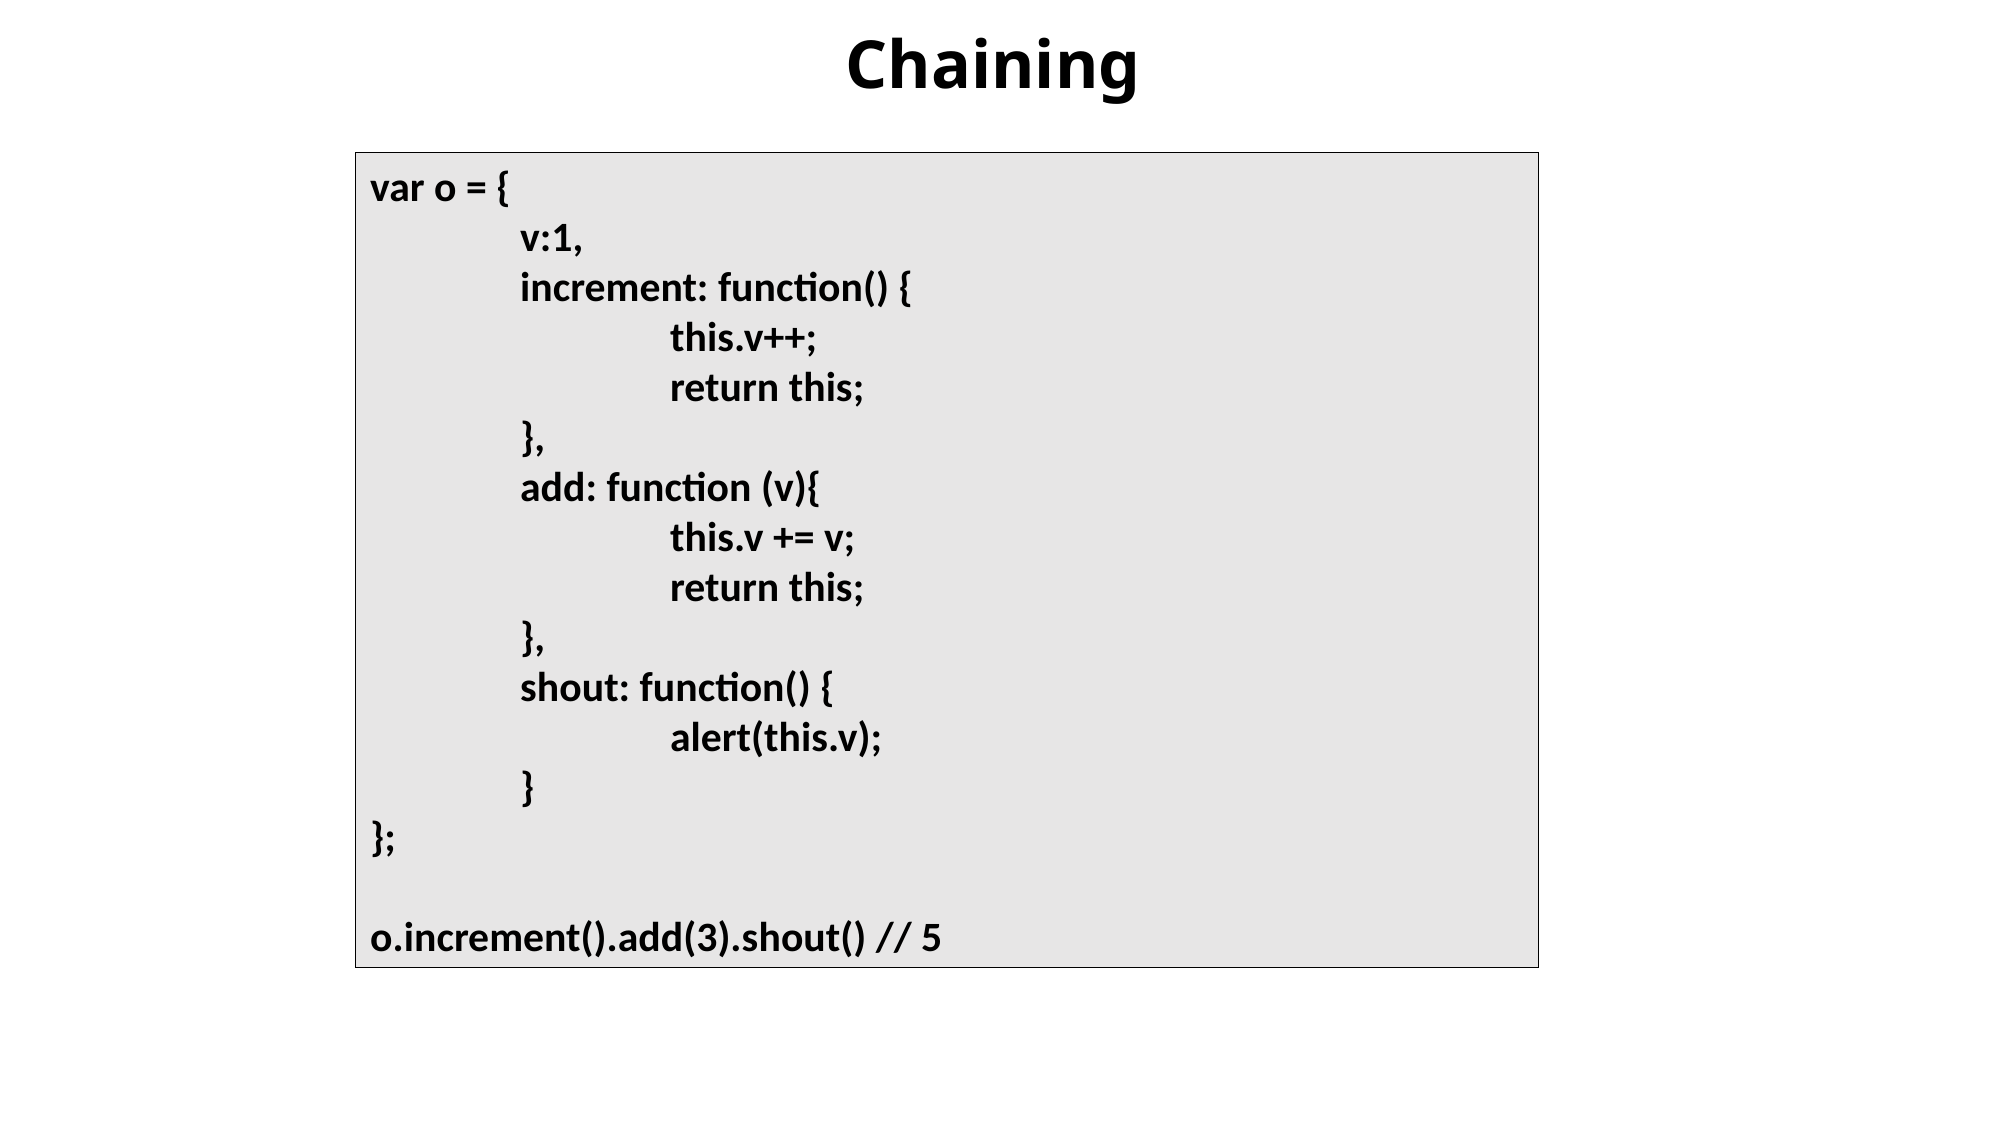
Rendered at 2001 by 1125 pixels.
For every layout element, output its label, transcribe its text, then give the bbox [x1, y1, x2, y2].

title Chaining [355, 23, 1631, 111]
text_box var o = { v:1, increment: function() { this.v++; return this; }, add: function (v){ this.v += v; return this; }, shout: function() { alert(this.v); } }; o.increment().add(3).shout() // 5 [355, 152, 1539, 968]
